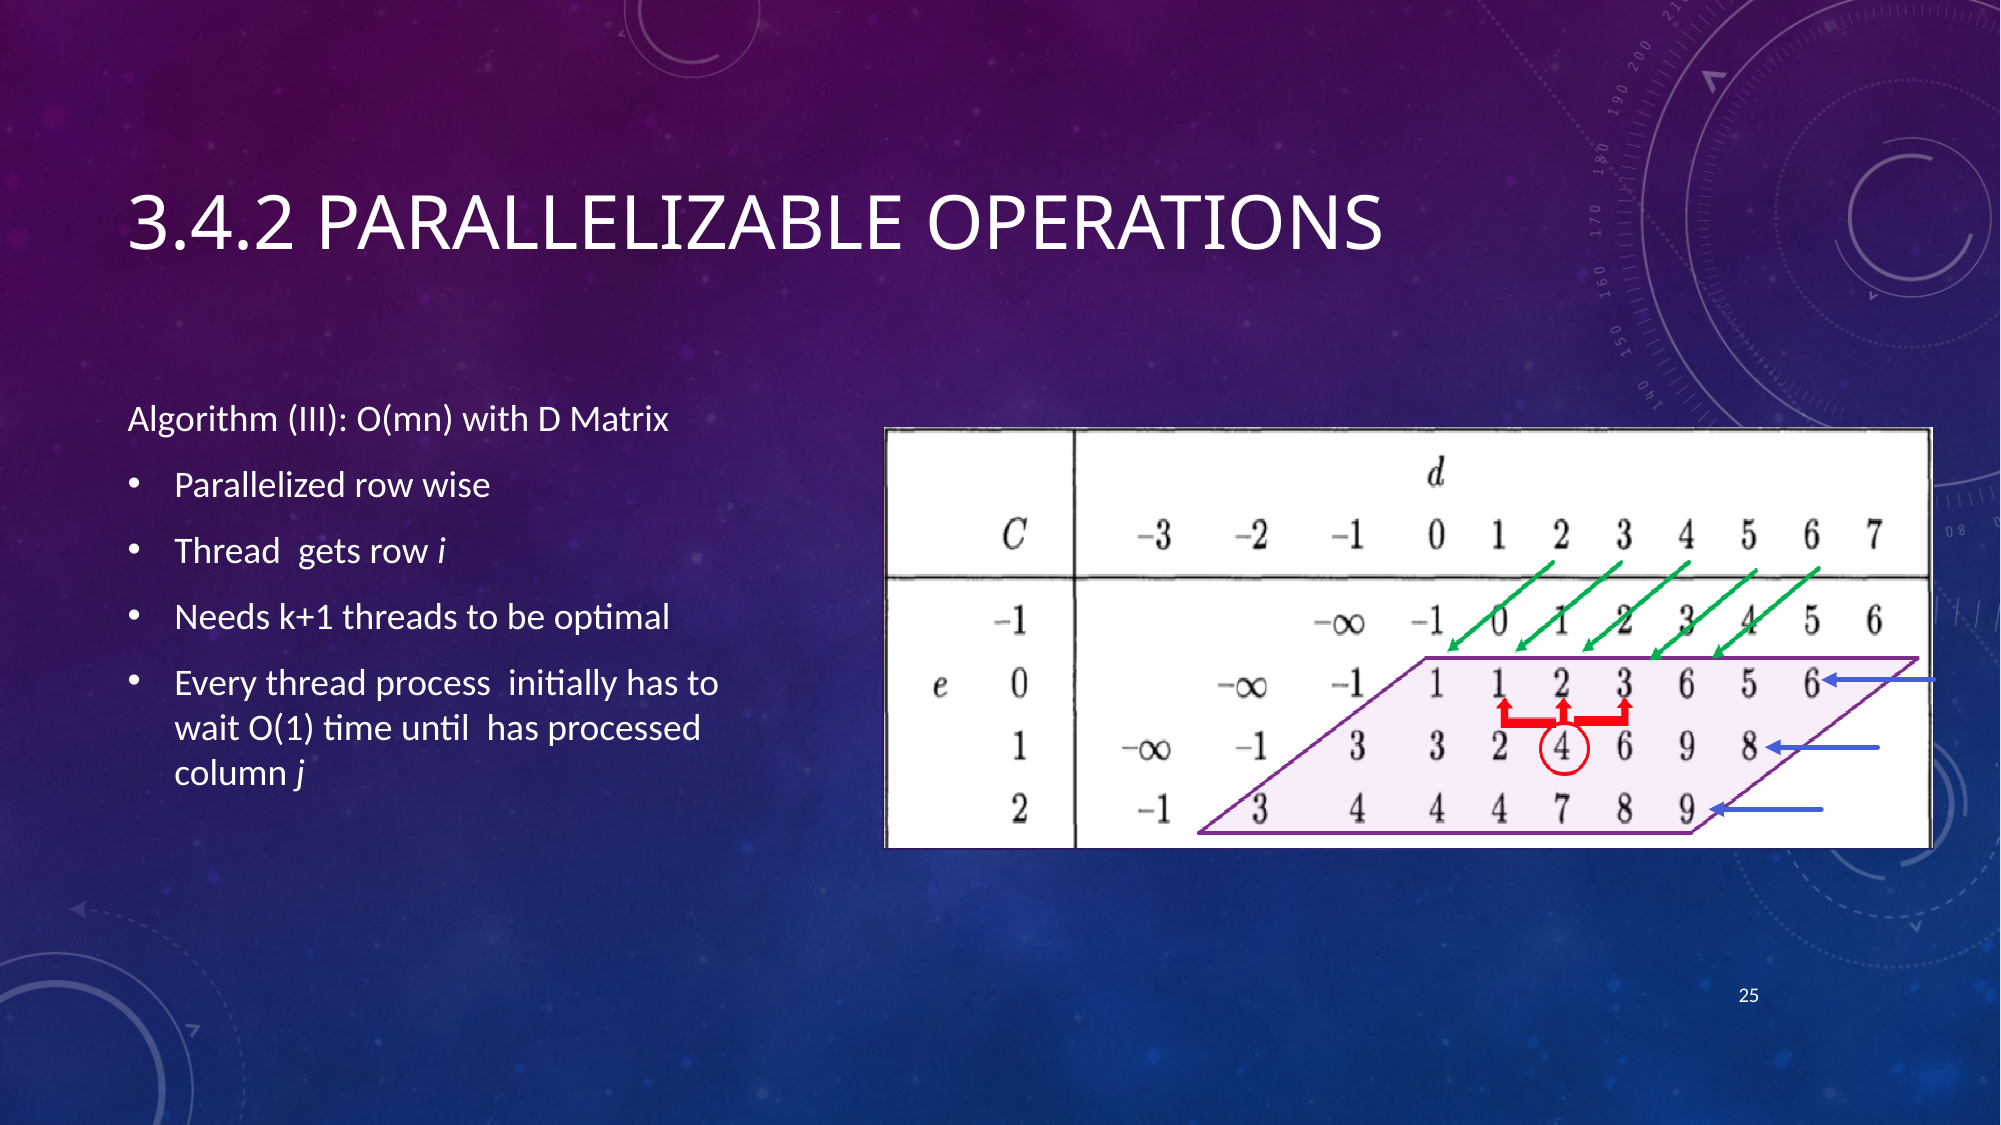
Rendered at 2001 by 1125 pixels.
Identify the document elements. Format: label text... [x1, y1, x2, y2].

picture [0, 0, 2001, 1125]
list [882, 427, 1934, 850]
title 3.4.2 Parallelizable Operations [112, 99, 1775, 339]
slide_number 25 [1684, 963, 1775, 1025]
